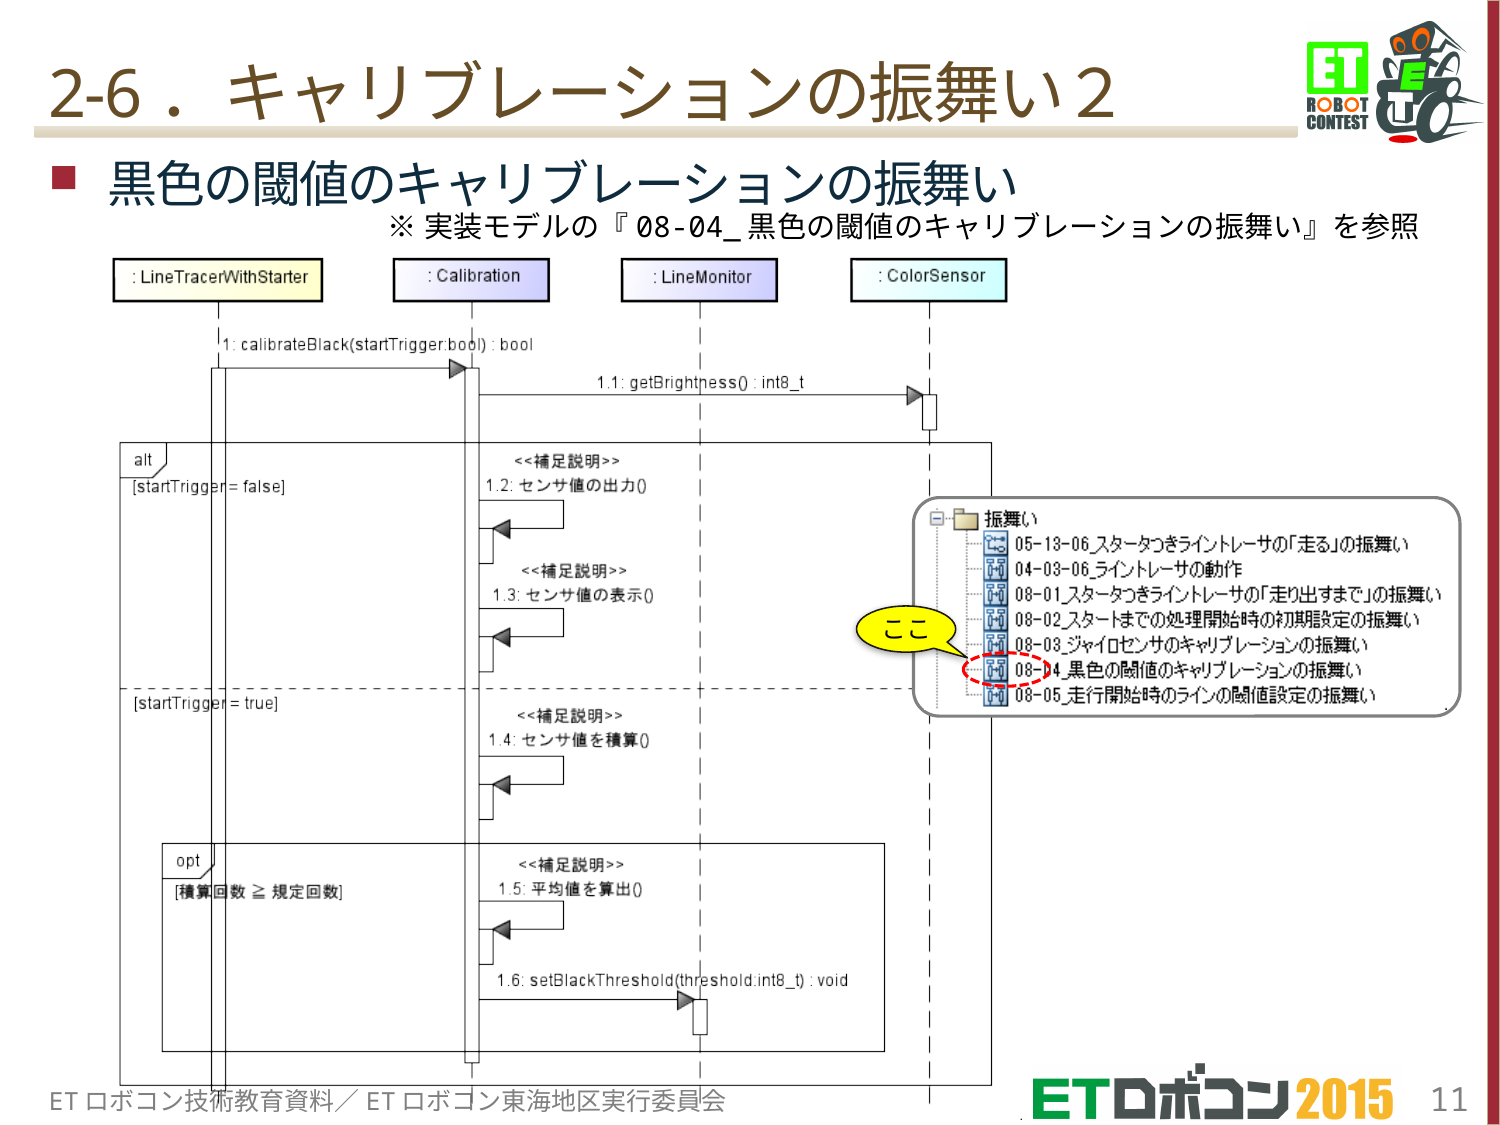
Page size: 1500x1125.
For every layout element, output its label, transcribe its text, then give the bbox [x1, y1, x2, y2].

text_box ※実装モデルの『08-04_黒色の閾値のキャリブレーションの振舞い』を参照 [373, 201, 1464, 251]
slide_number 11 [1395, 1067, 1485, 1124]
picture [1029, 1060, 1405, 1125]
list 黒色の閾値のキャリブレーションの振舞い [33, 145, 1459, 1028]
footer ETロボコン技術教育資料／ETロボコン東海地区実行委員会 [33, 1063, 93, 1124]
title 2-6．キャリブレーションの振舞い２ [33, 30, 1396, 139]
picture [97, 240, 1022, 1121]
picture [1307, 21, 1484, 143]
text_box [856, 497, 1461, 717]
